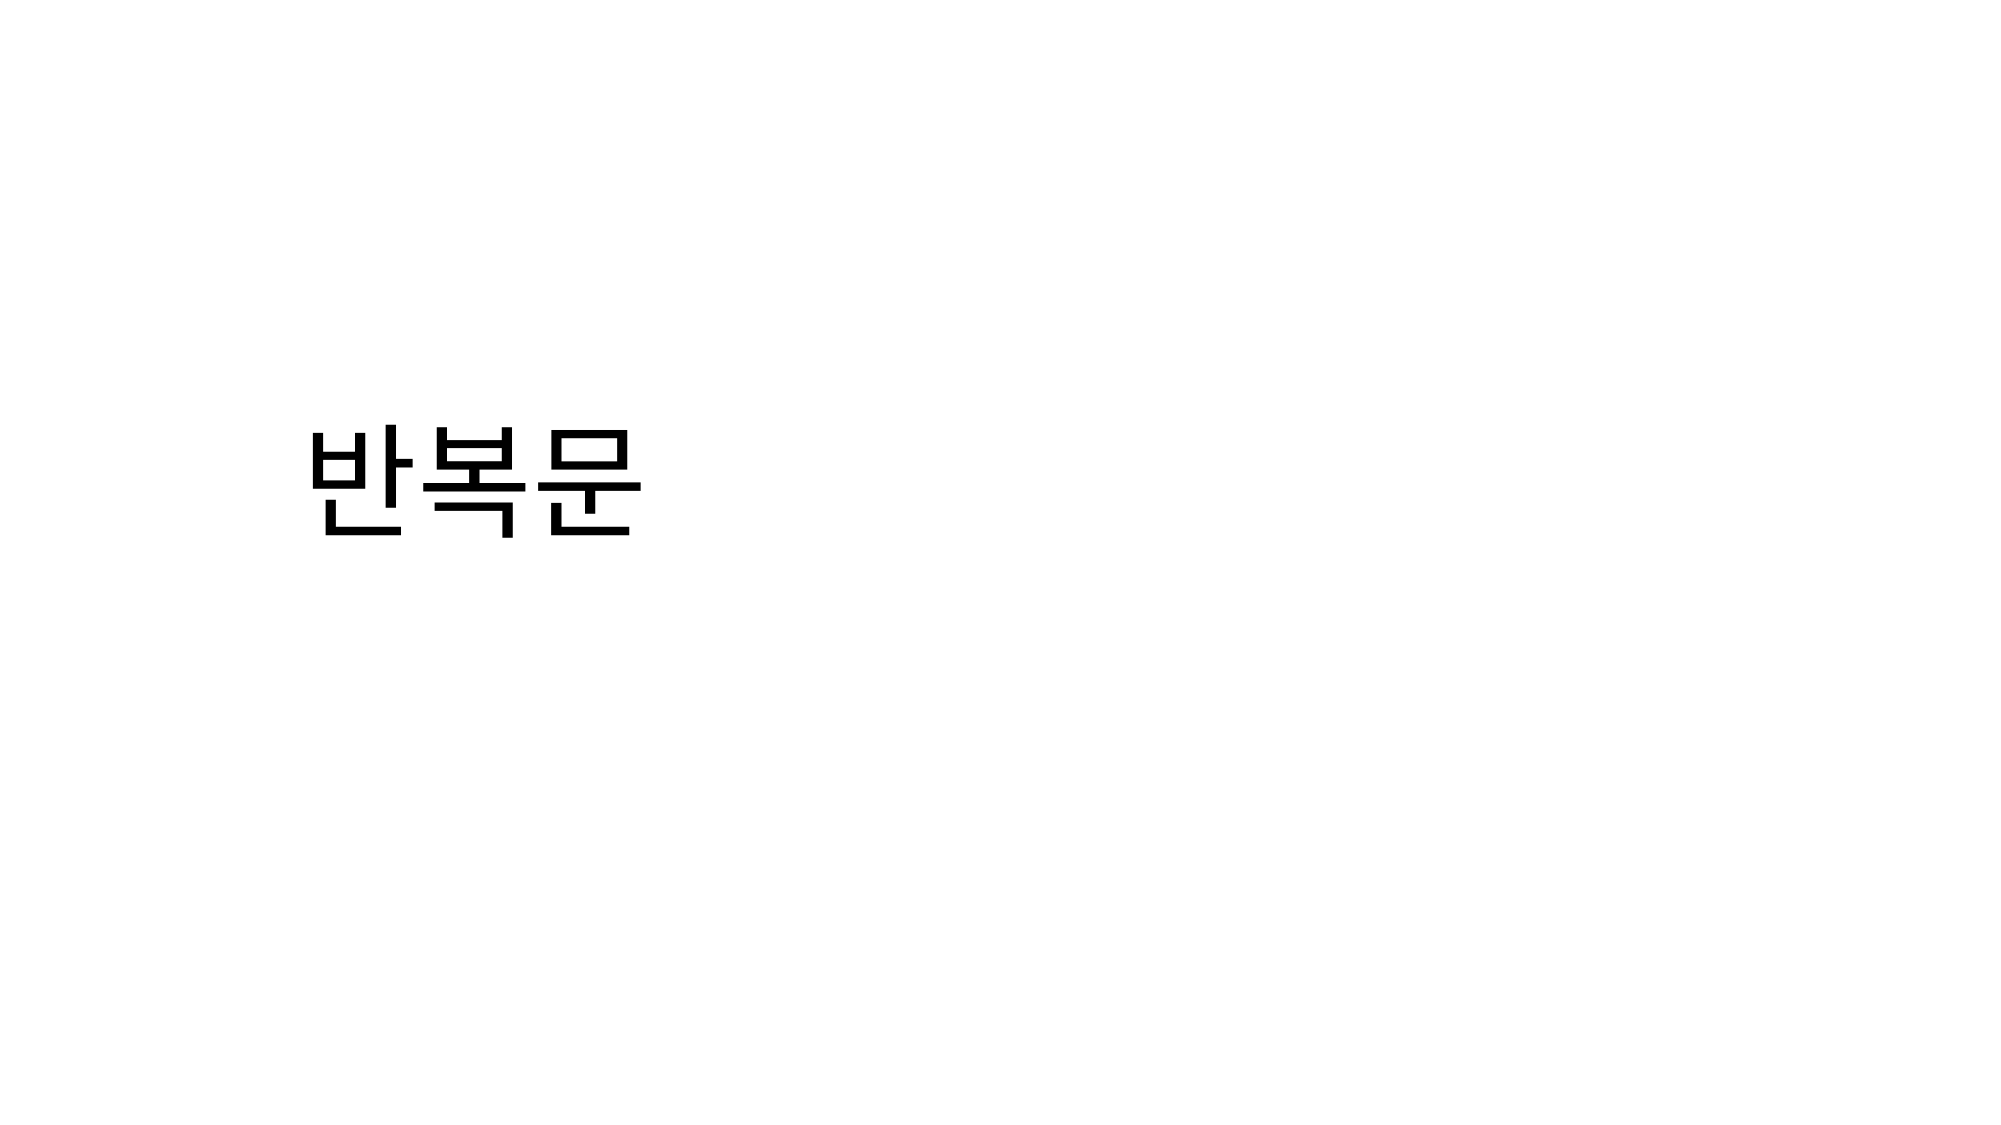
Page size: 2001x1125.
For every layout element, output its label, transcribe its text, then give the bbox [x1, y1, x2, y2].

text_box 반복문 [288, 395, 663, 561]
